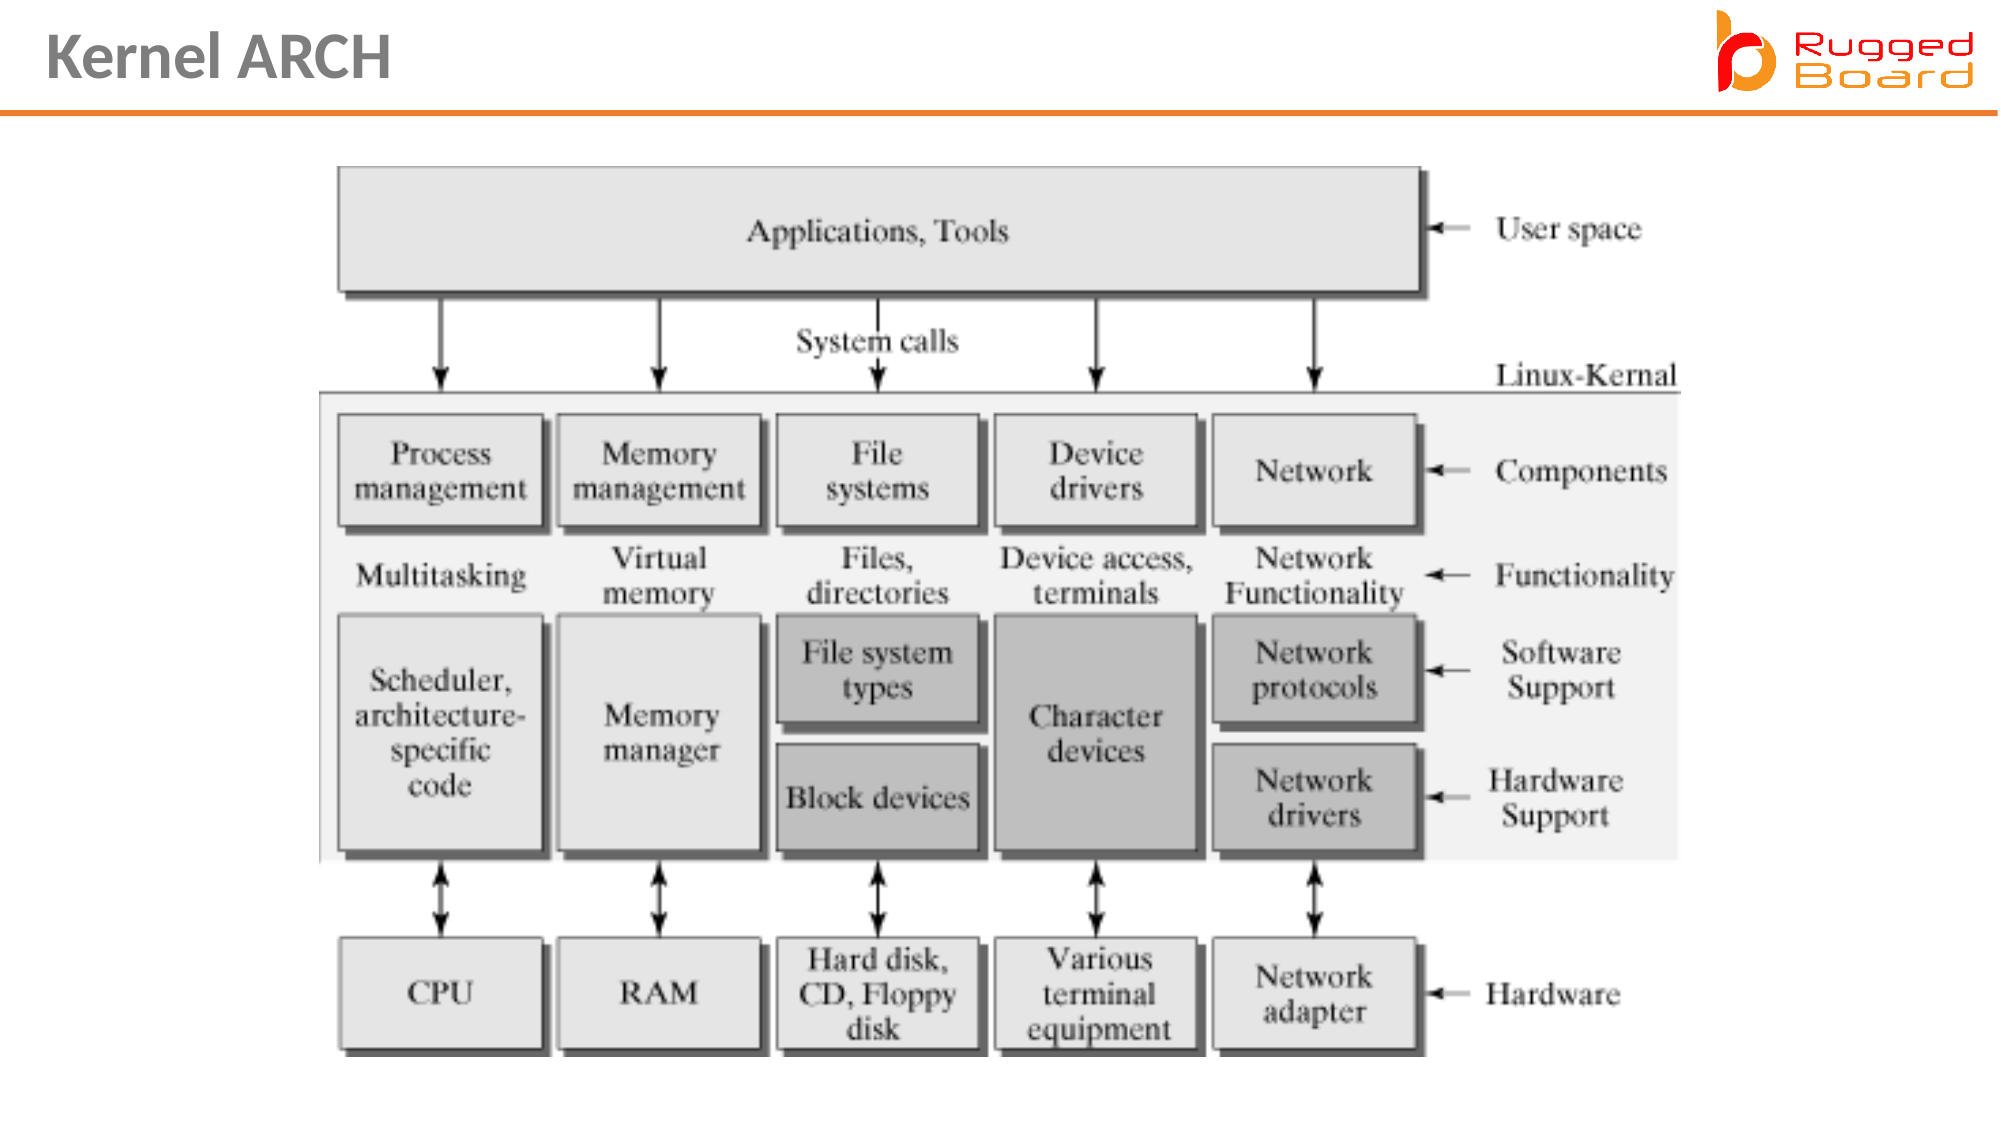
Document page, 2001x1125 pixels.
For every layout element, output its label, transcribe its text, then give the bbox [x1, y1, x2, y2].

picture [319, 166, 1681, 1057]
text_box Kernel ARCH [44, 9, 804, 118]
picture [1710, 8, 1981, 106]
